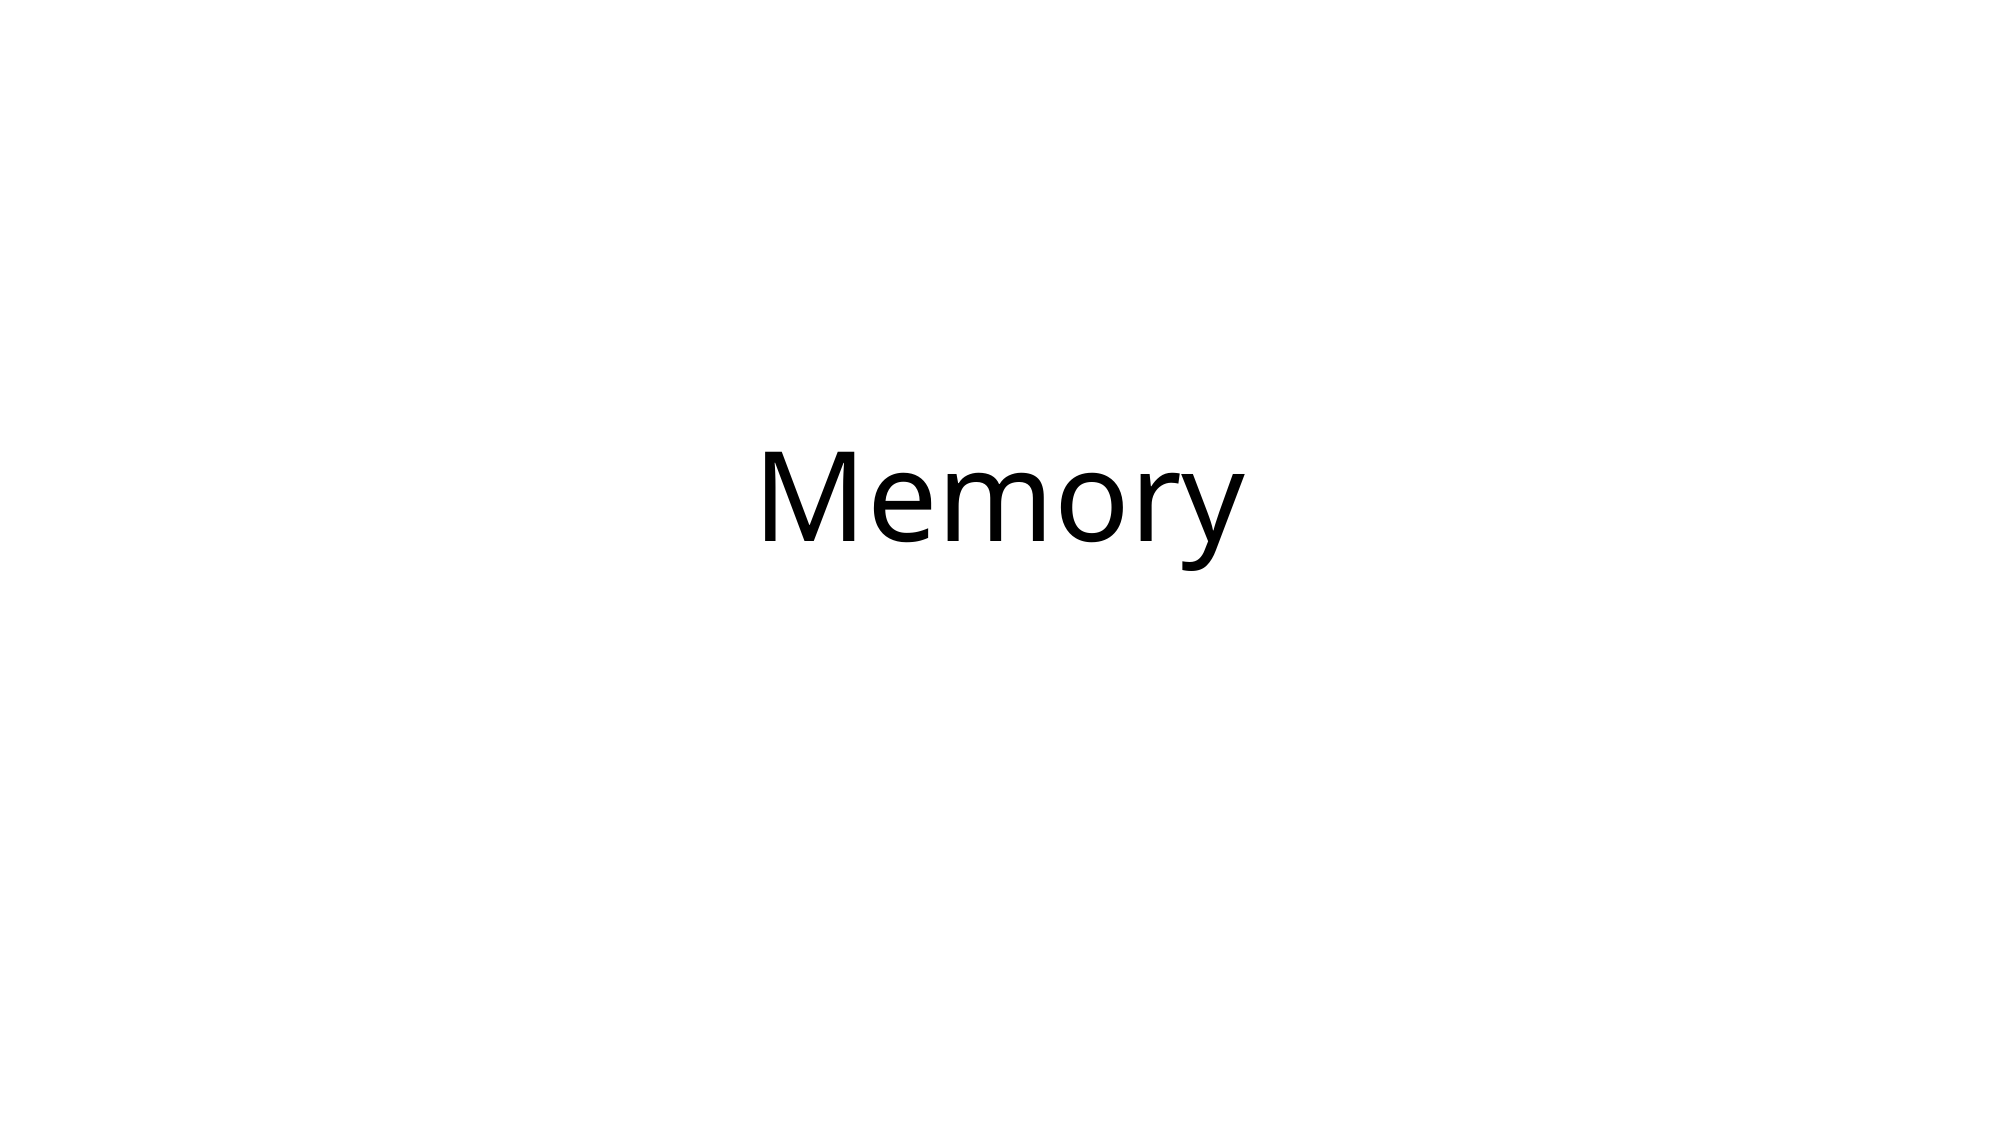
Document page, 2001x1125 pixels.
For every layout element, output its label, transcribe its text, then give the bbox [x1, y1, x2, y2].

title Memory [249, 184, 1750, 576]
